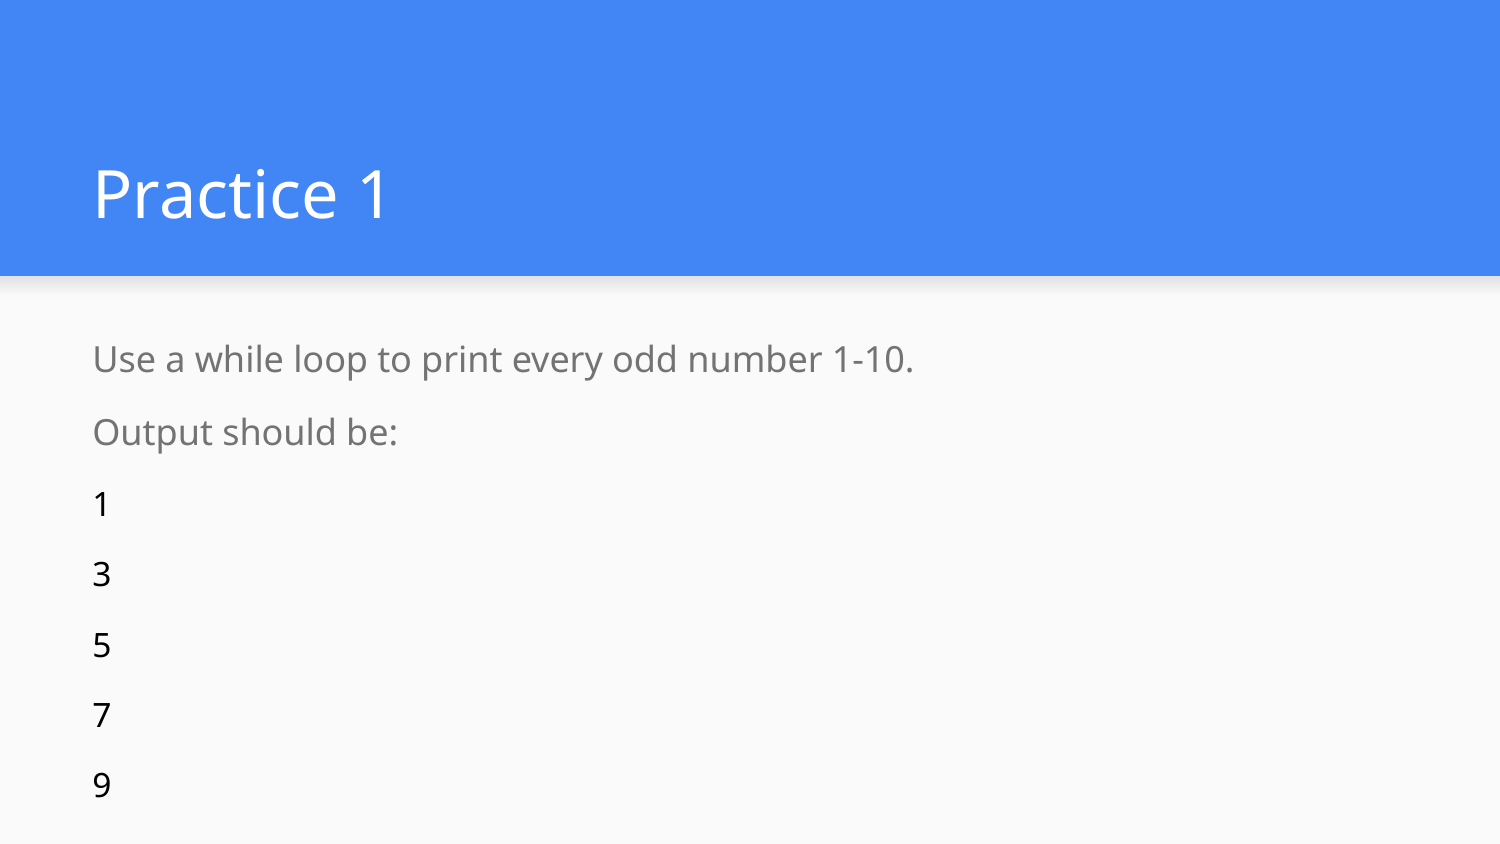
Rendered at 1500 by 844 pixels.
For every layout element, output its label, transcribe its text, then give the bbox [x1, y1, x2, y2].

title Practice 1 [77, 121, 1427, 248]
list Use a while loop to print every odd number 1-10. Output should be: 1 3 5 7 9 [77, 314, 1427, 824]
